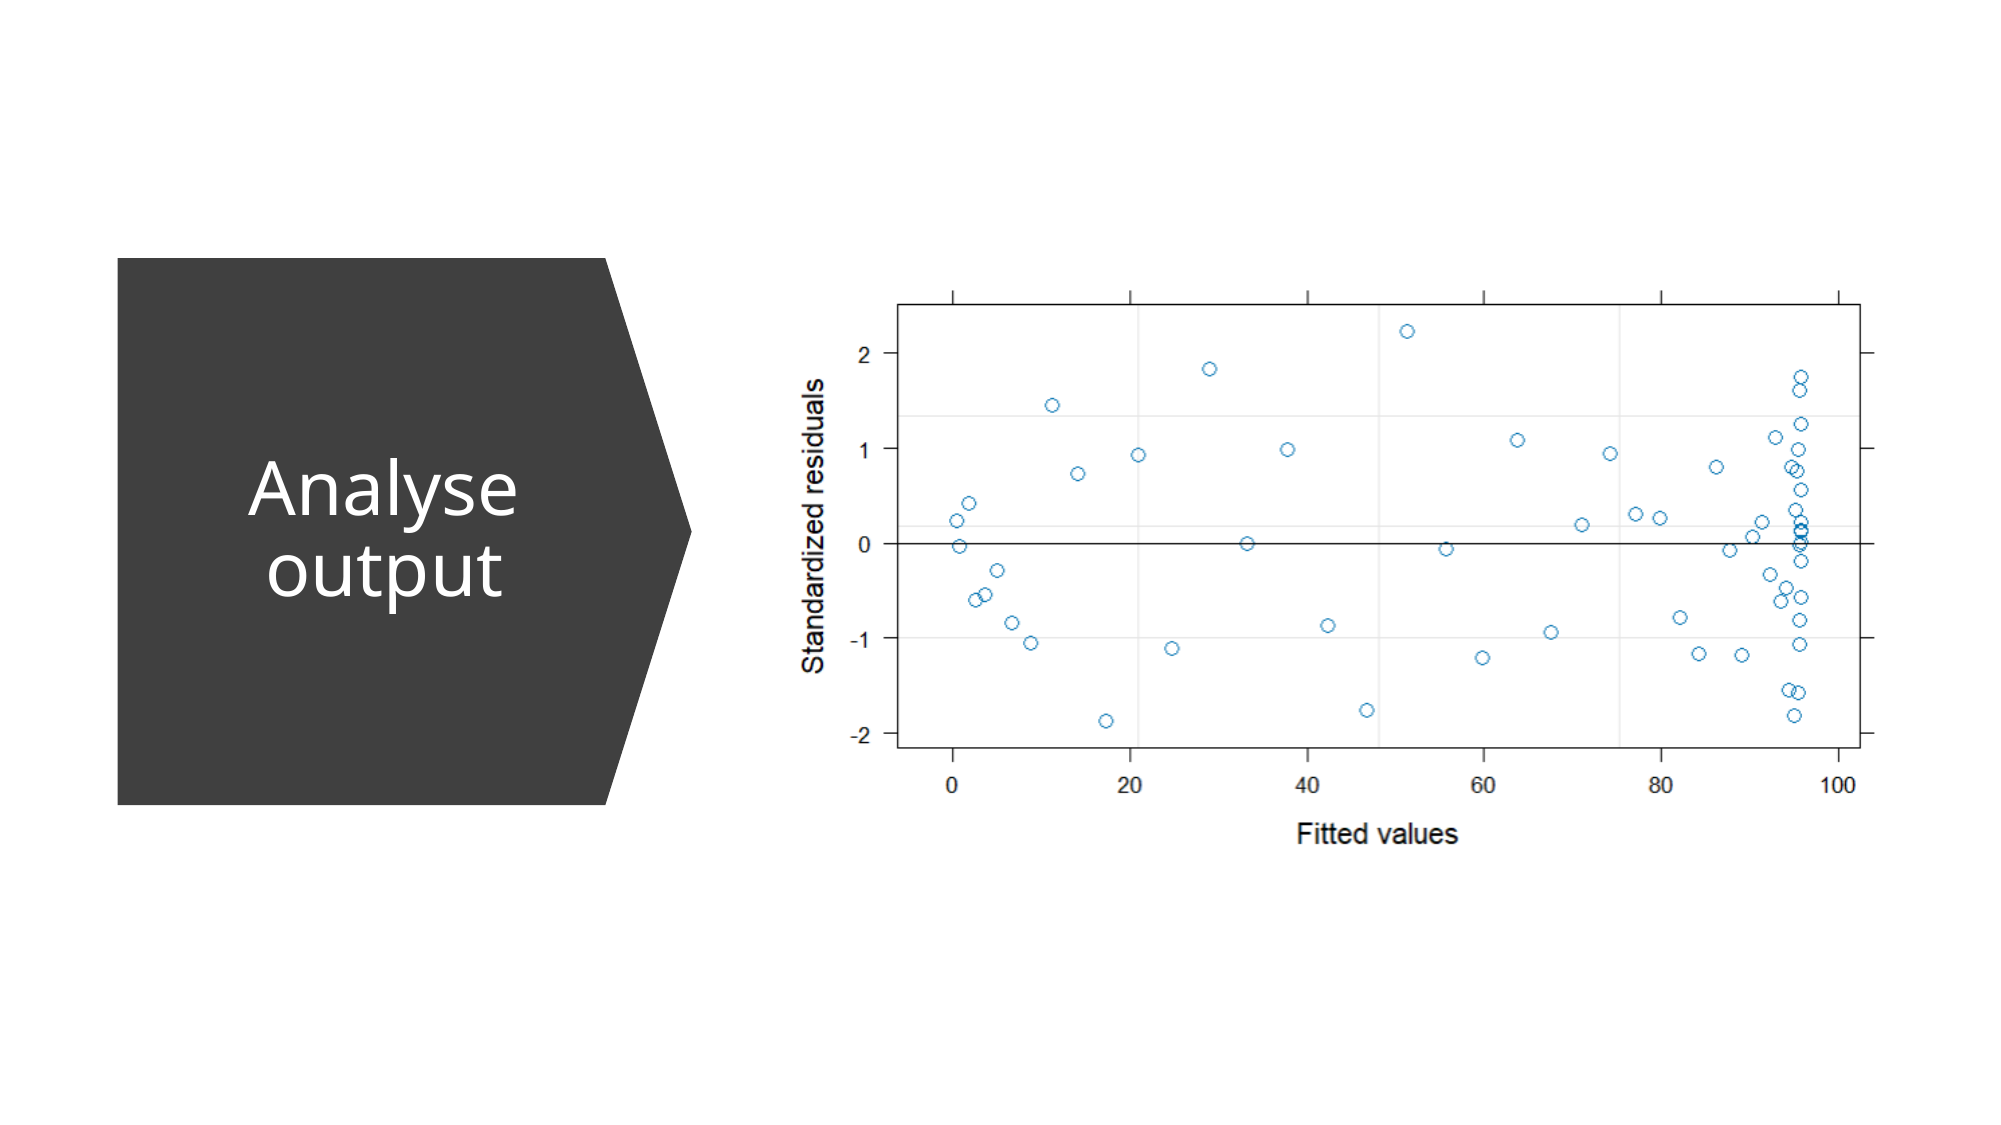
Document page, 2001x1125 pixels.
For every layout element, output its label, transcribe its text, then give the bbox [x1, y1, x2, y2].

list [783, 257, 1897, 868]
text_box [116, 256, 694, 807]
title Analyse output [168, 322, 601, 741]
